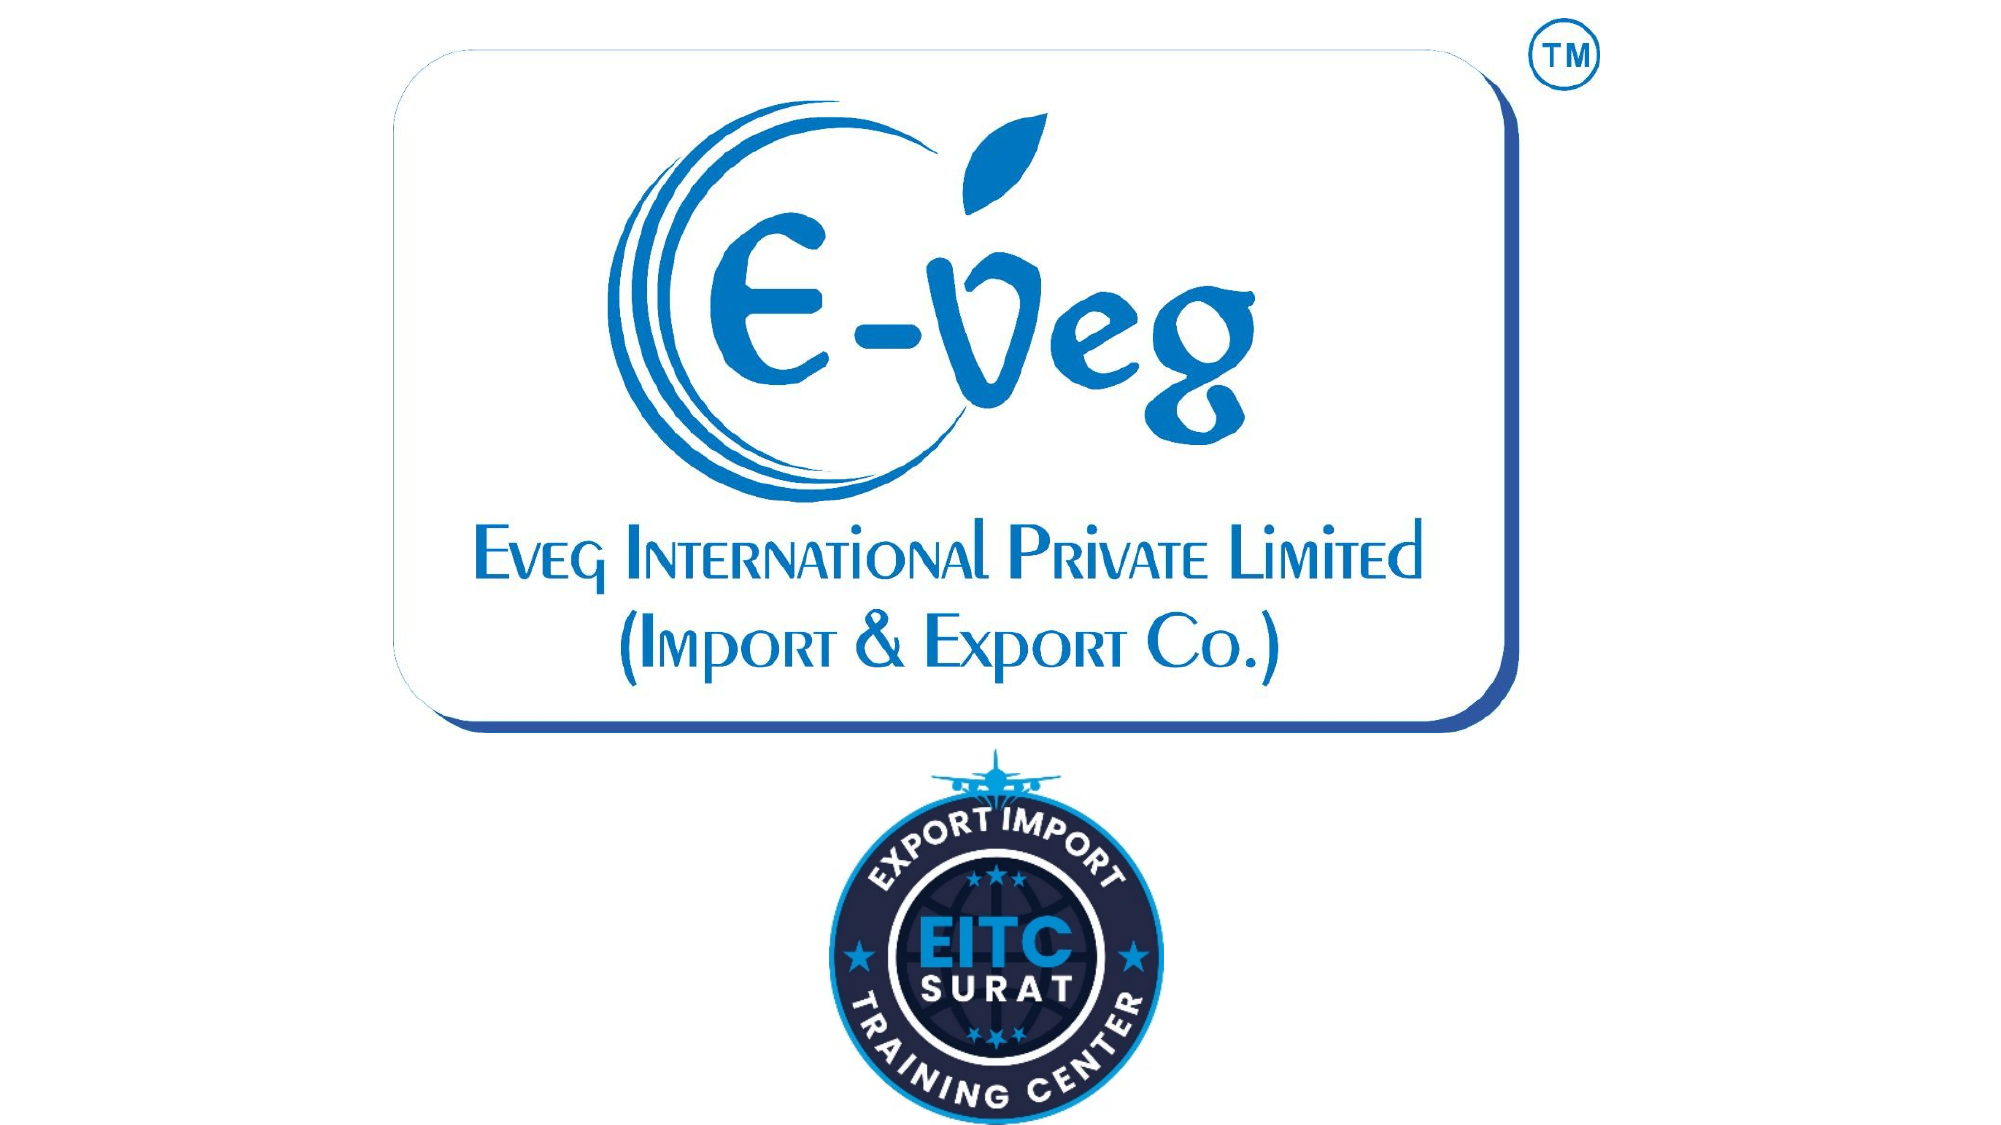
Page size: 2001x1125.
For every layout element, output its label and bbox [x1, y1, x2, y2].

picture [393, 18, 1600, 733]
picture [978, 785, 989, 791]
picture [828, 748, 1164, 1125]
picture [1003, 785, 1015, 791]
picture [834, 795, 1159, 1119]
